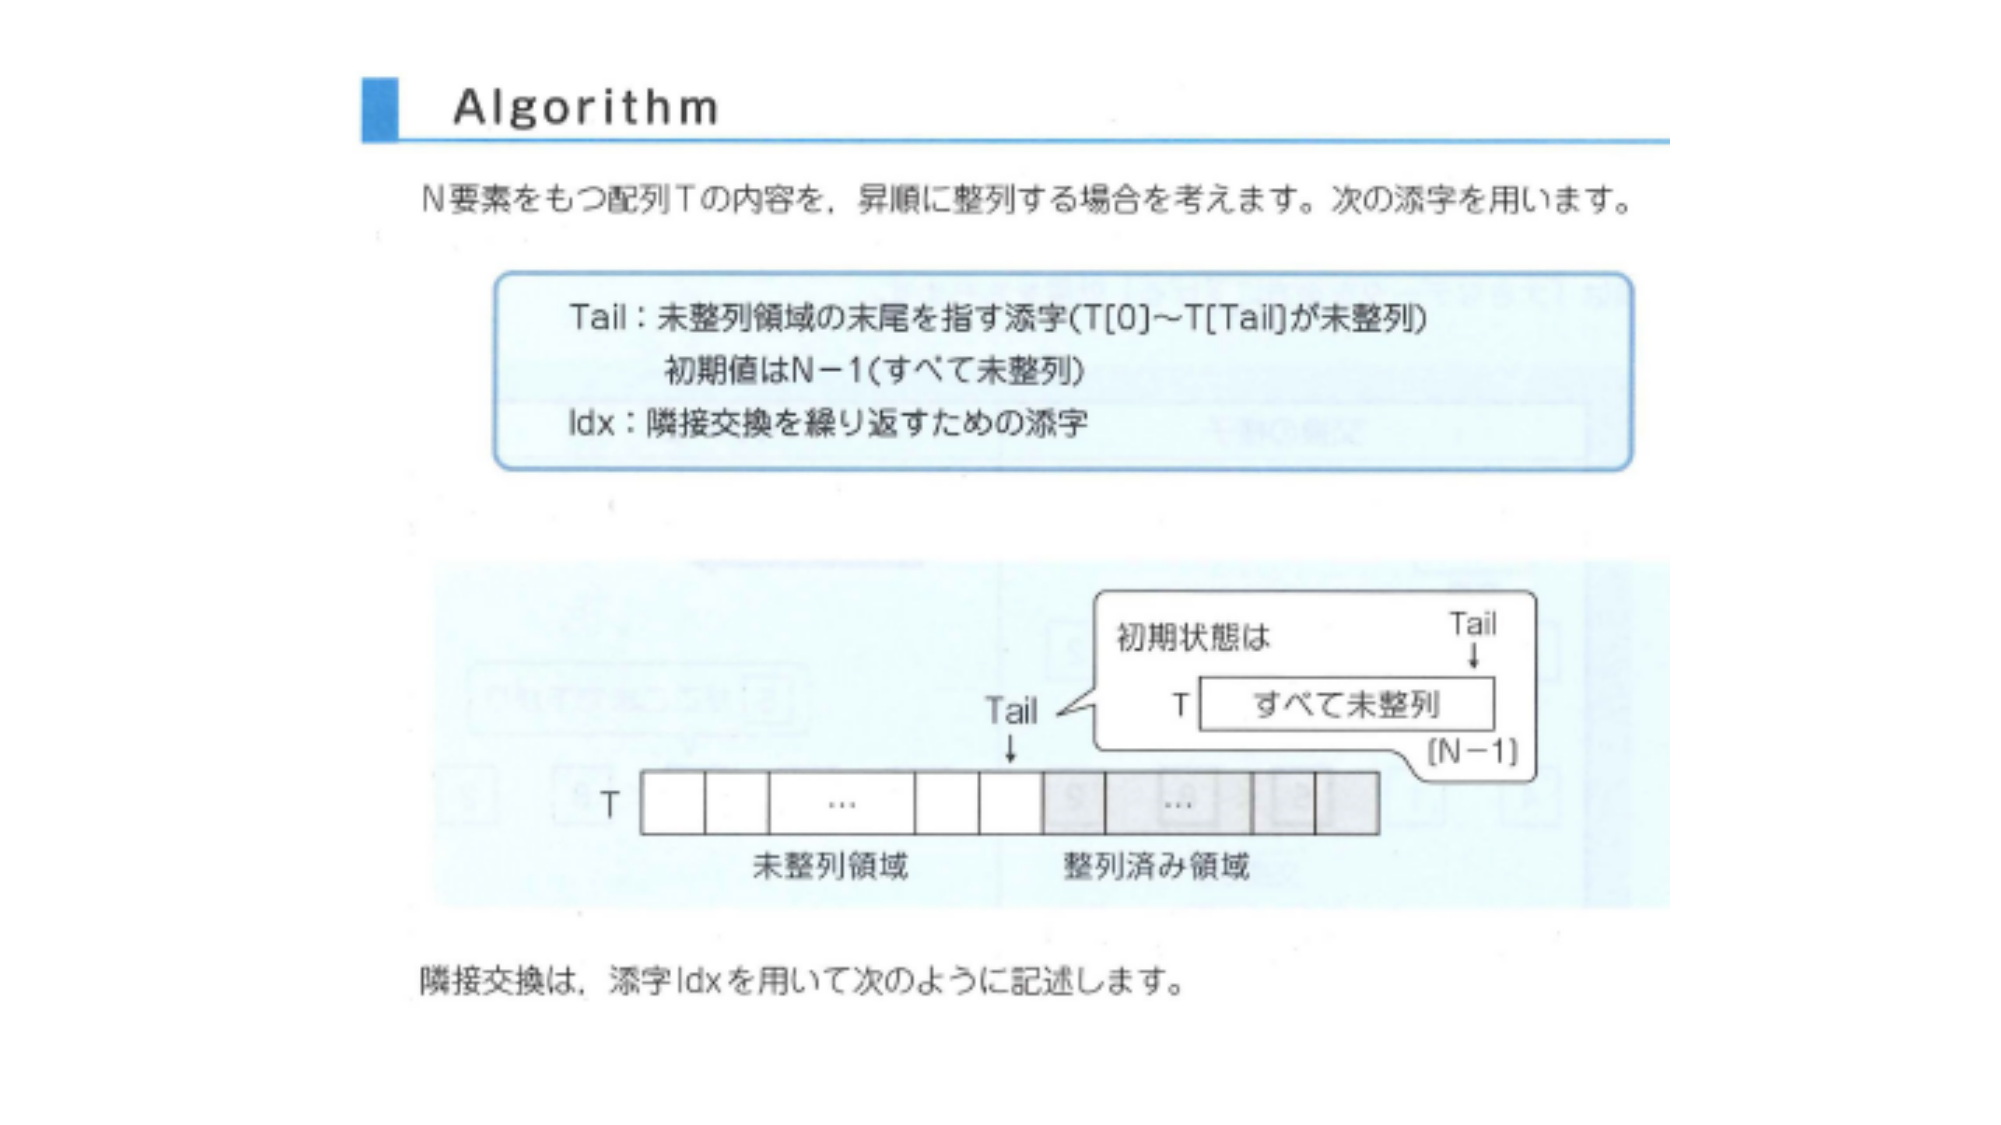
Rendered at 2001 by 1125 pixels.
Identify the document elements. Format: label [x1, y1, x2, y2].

picture [324, 50, 1670, 1027]
